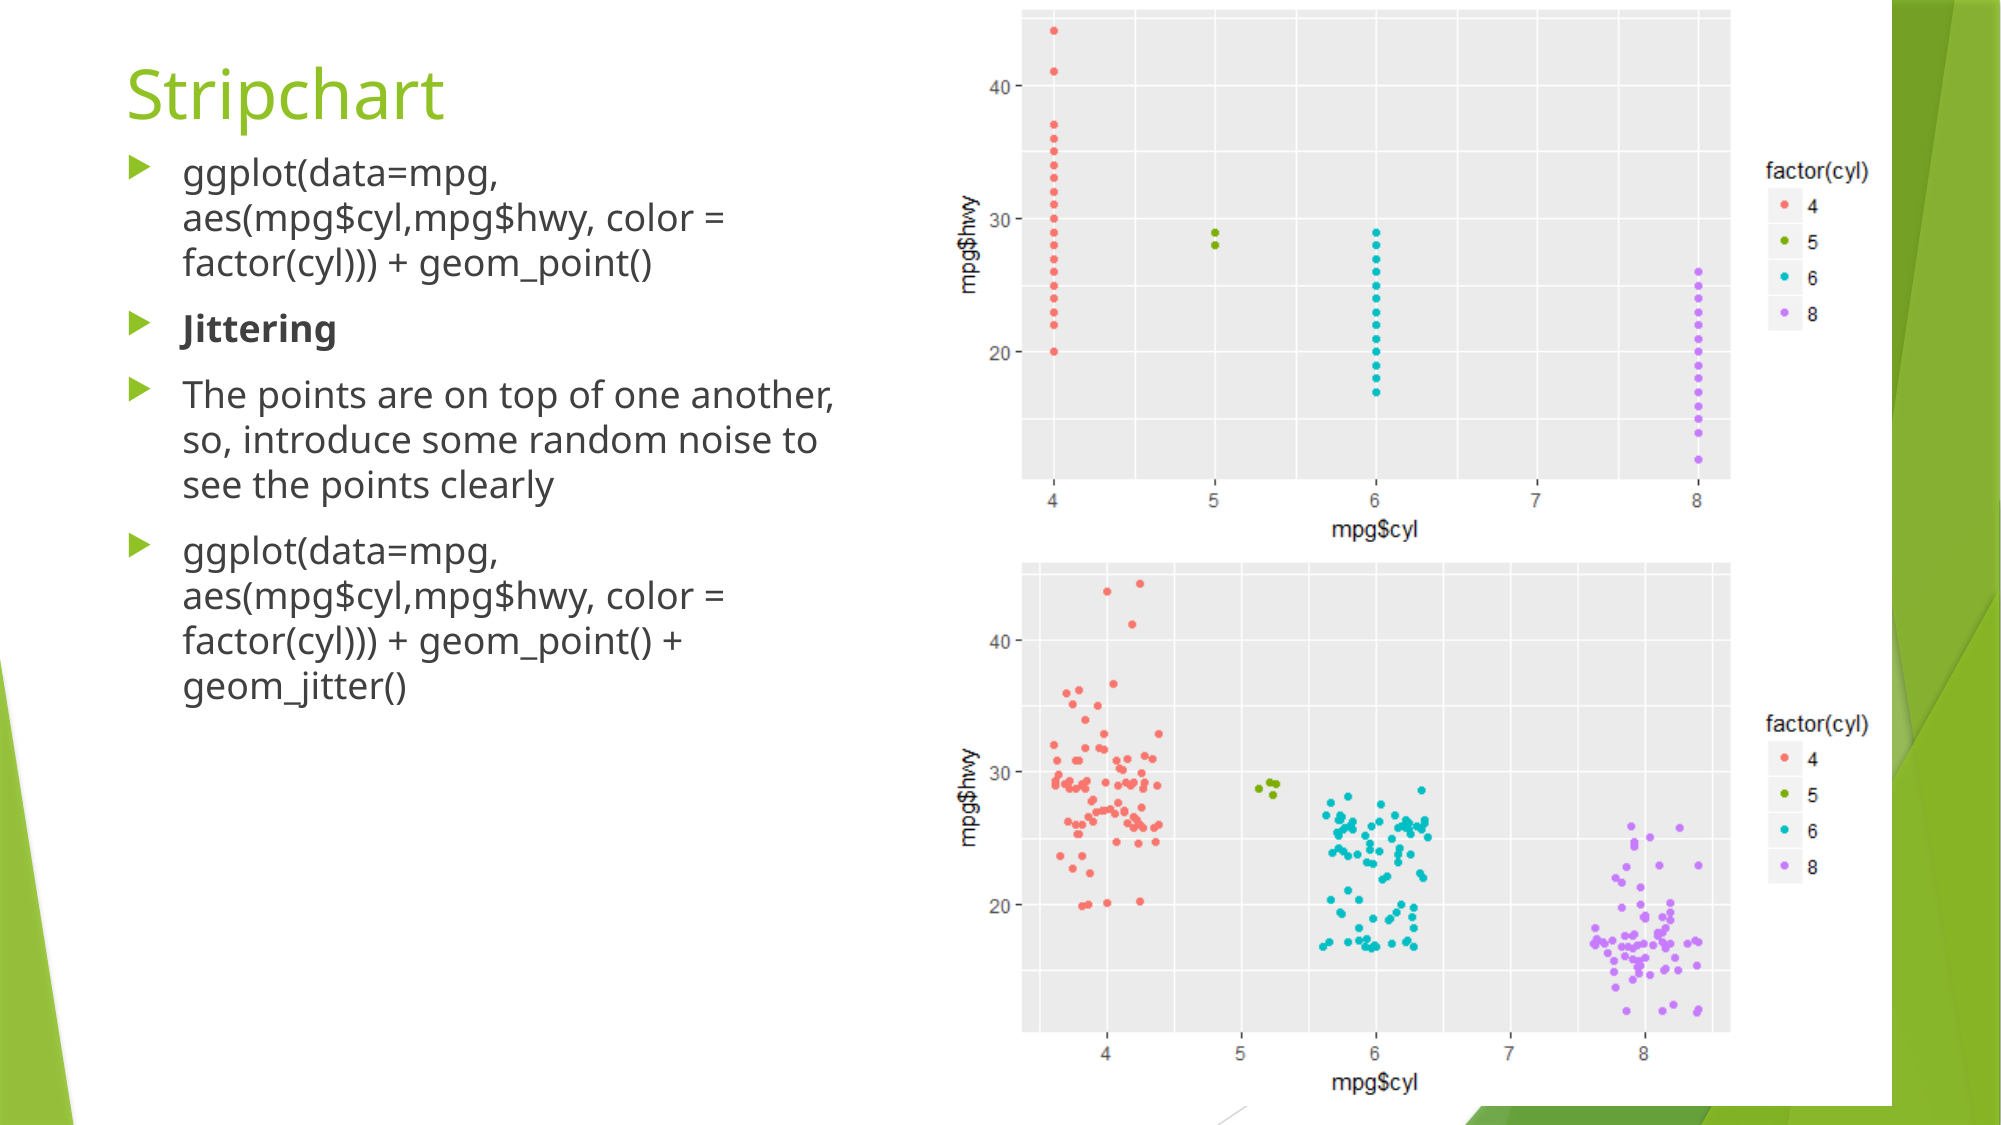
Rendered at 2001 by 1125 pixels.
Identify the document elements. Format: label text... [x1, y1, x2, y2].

title Stripchart [111, 42, 939, 142]
list ggplot(data=mpg, aes(mpg$cyl,mpg$hwy, color = factor(cyl))) + geom_point() Jittering The points are on top of one another, so, introduce some random noise to see the points clearly ggplot(data=mpg, aes(mpg$cyl,mpg$hwy, color = factor(cyl))) + geom_point() + geom_jitter() [111, 141, 886, 1084]
picture [944, 0, 1893, 1107]
